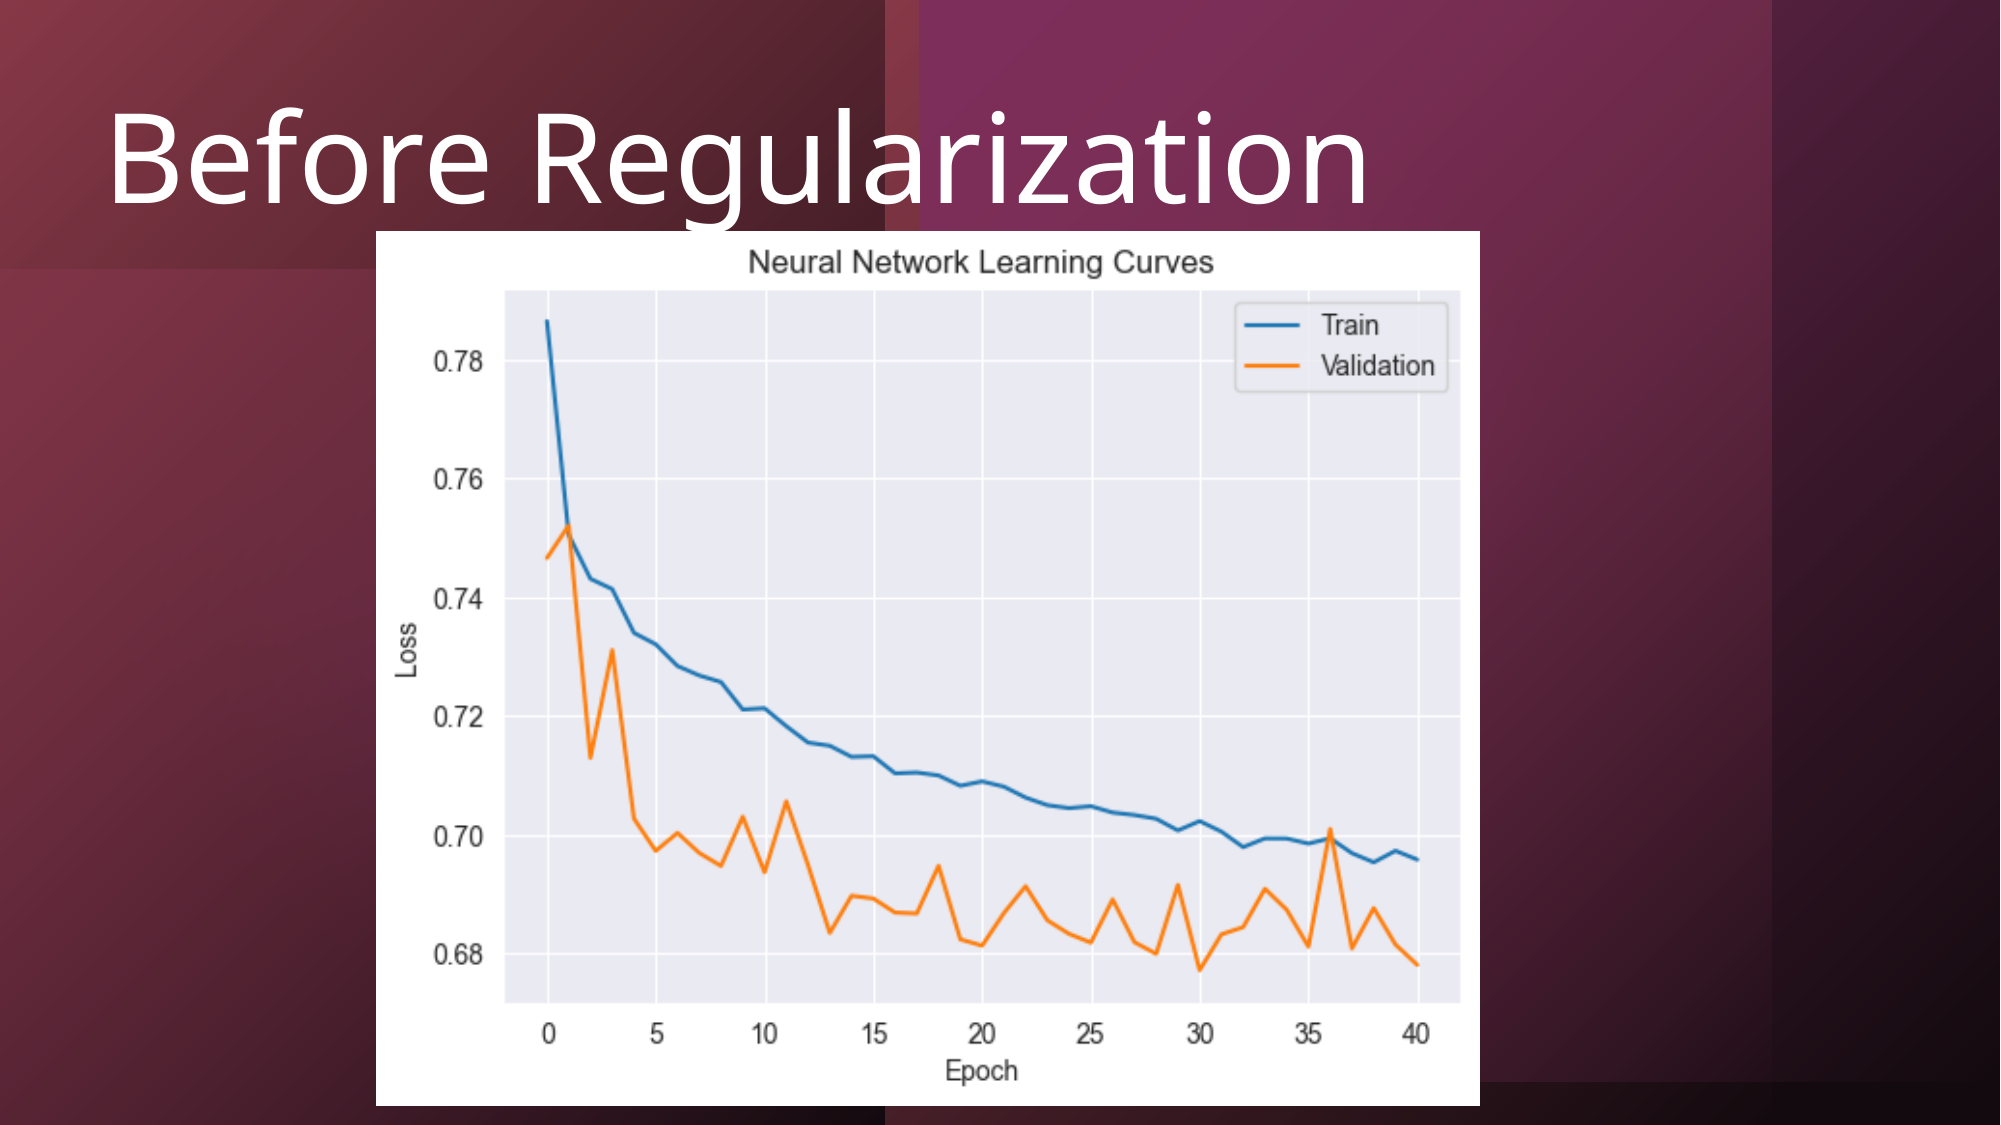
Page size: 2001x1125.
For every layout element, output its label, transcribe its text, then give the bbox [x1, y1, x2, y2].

title Before Regularization [88, 88, 1910, 386]
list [376, 231, 1480, 1106]
